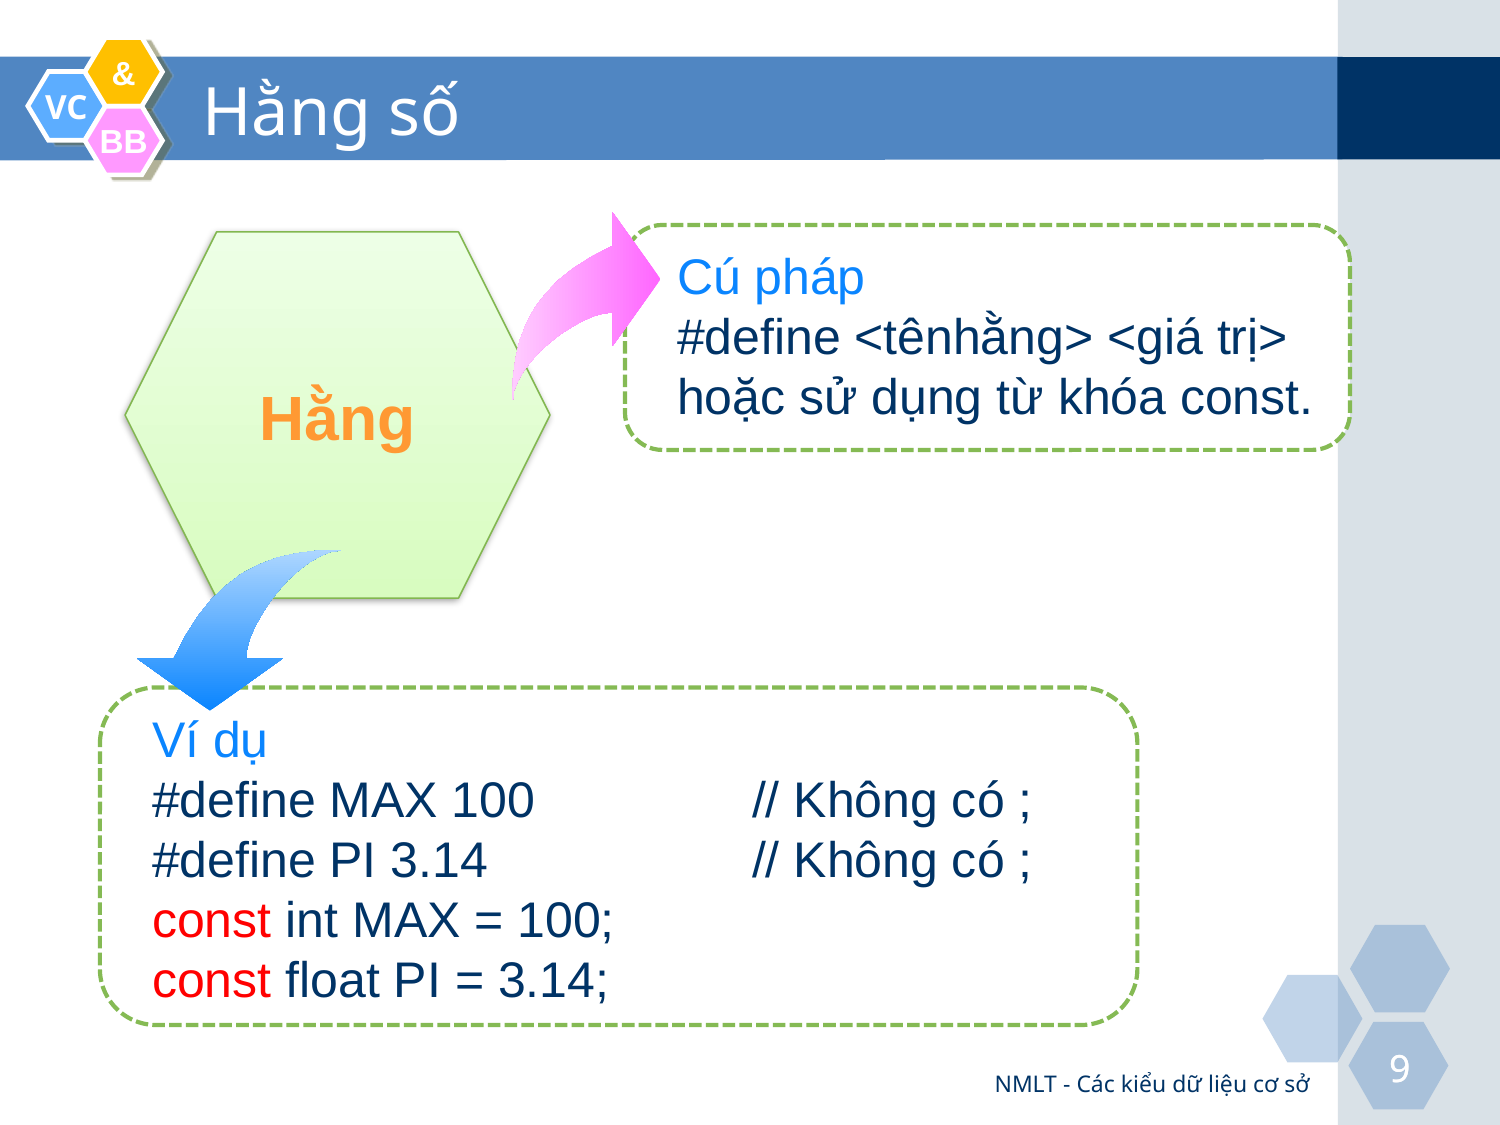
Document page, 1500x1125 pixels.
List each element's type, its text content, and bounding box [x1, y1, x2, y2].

text_box Hằng [124, 231, 551, 599]
text_box [137, 549, 341, 685]
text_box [624, 224, 1351, 451]
footer NMLT - Các kiểu dữ liệu cơ sở [849, 1062, 1326, 1101]
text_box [99, 687, 1138, 1026]
text_box [512, 212, 622, 400]
title Hằng số [187, 62, 1288, 156]
